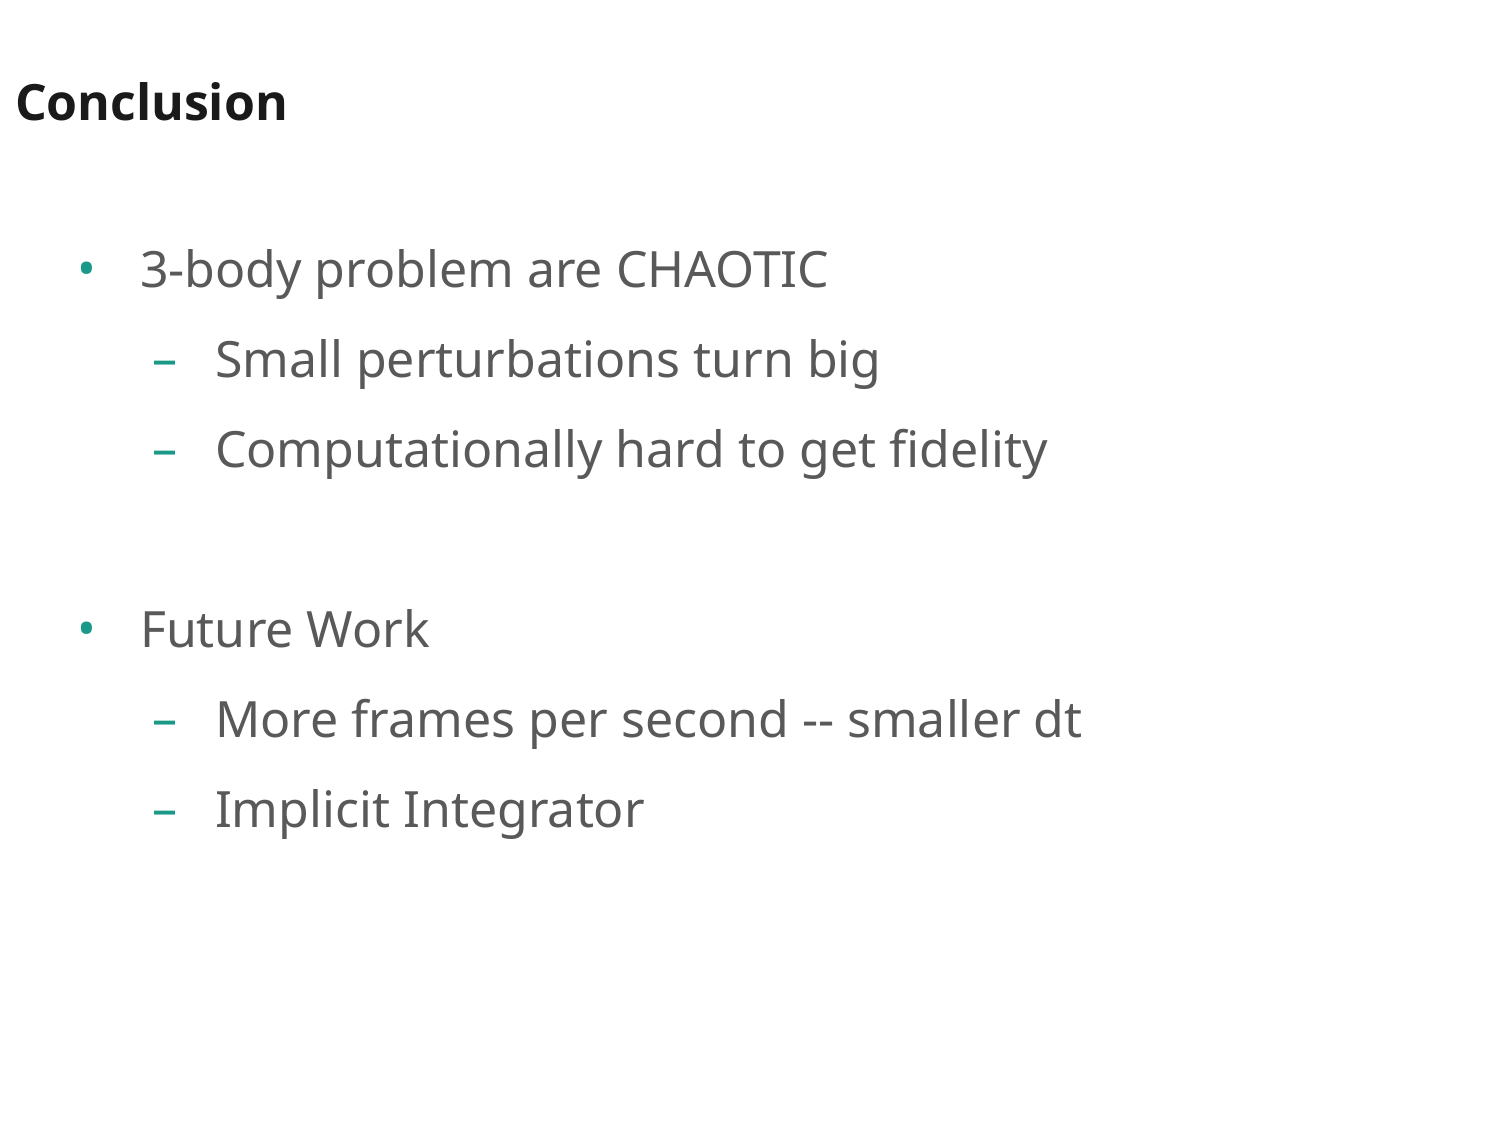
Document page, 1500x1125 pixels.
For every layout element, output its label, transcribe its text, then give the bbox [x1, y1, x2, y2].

title Conclusion [0, 0, 1500, 200]
list 3-body problem are CHAOTIC Small perturbations turn big Computationally hard to get fidelity Future Work More frames per second -- smaller dt Implicit Integrator [50, 200, 1500, 1075]
